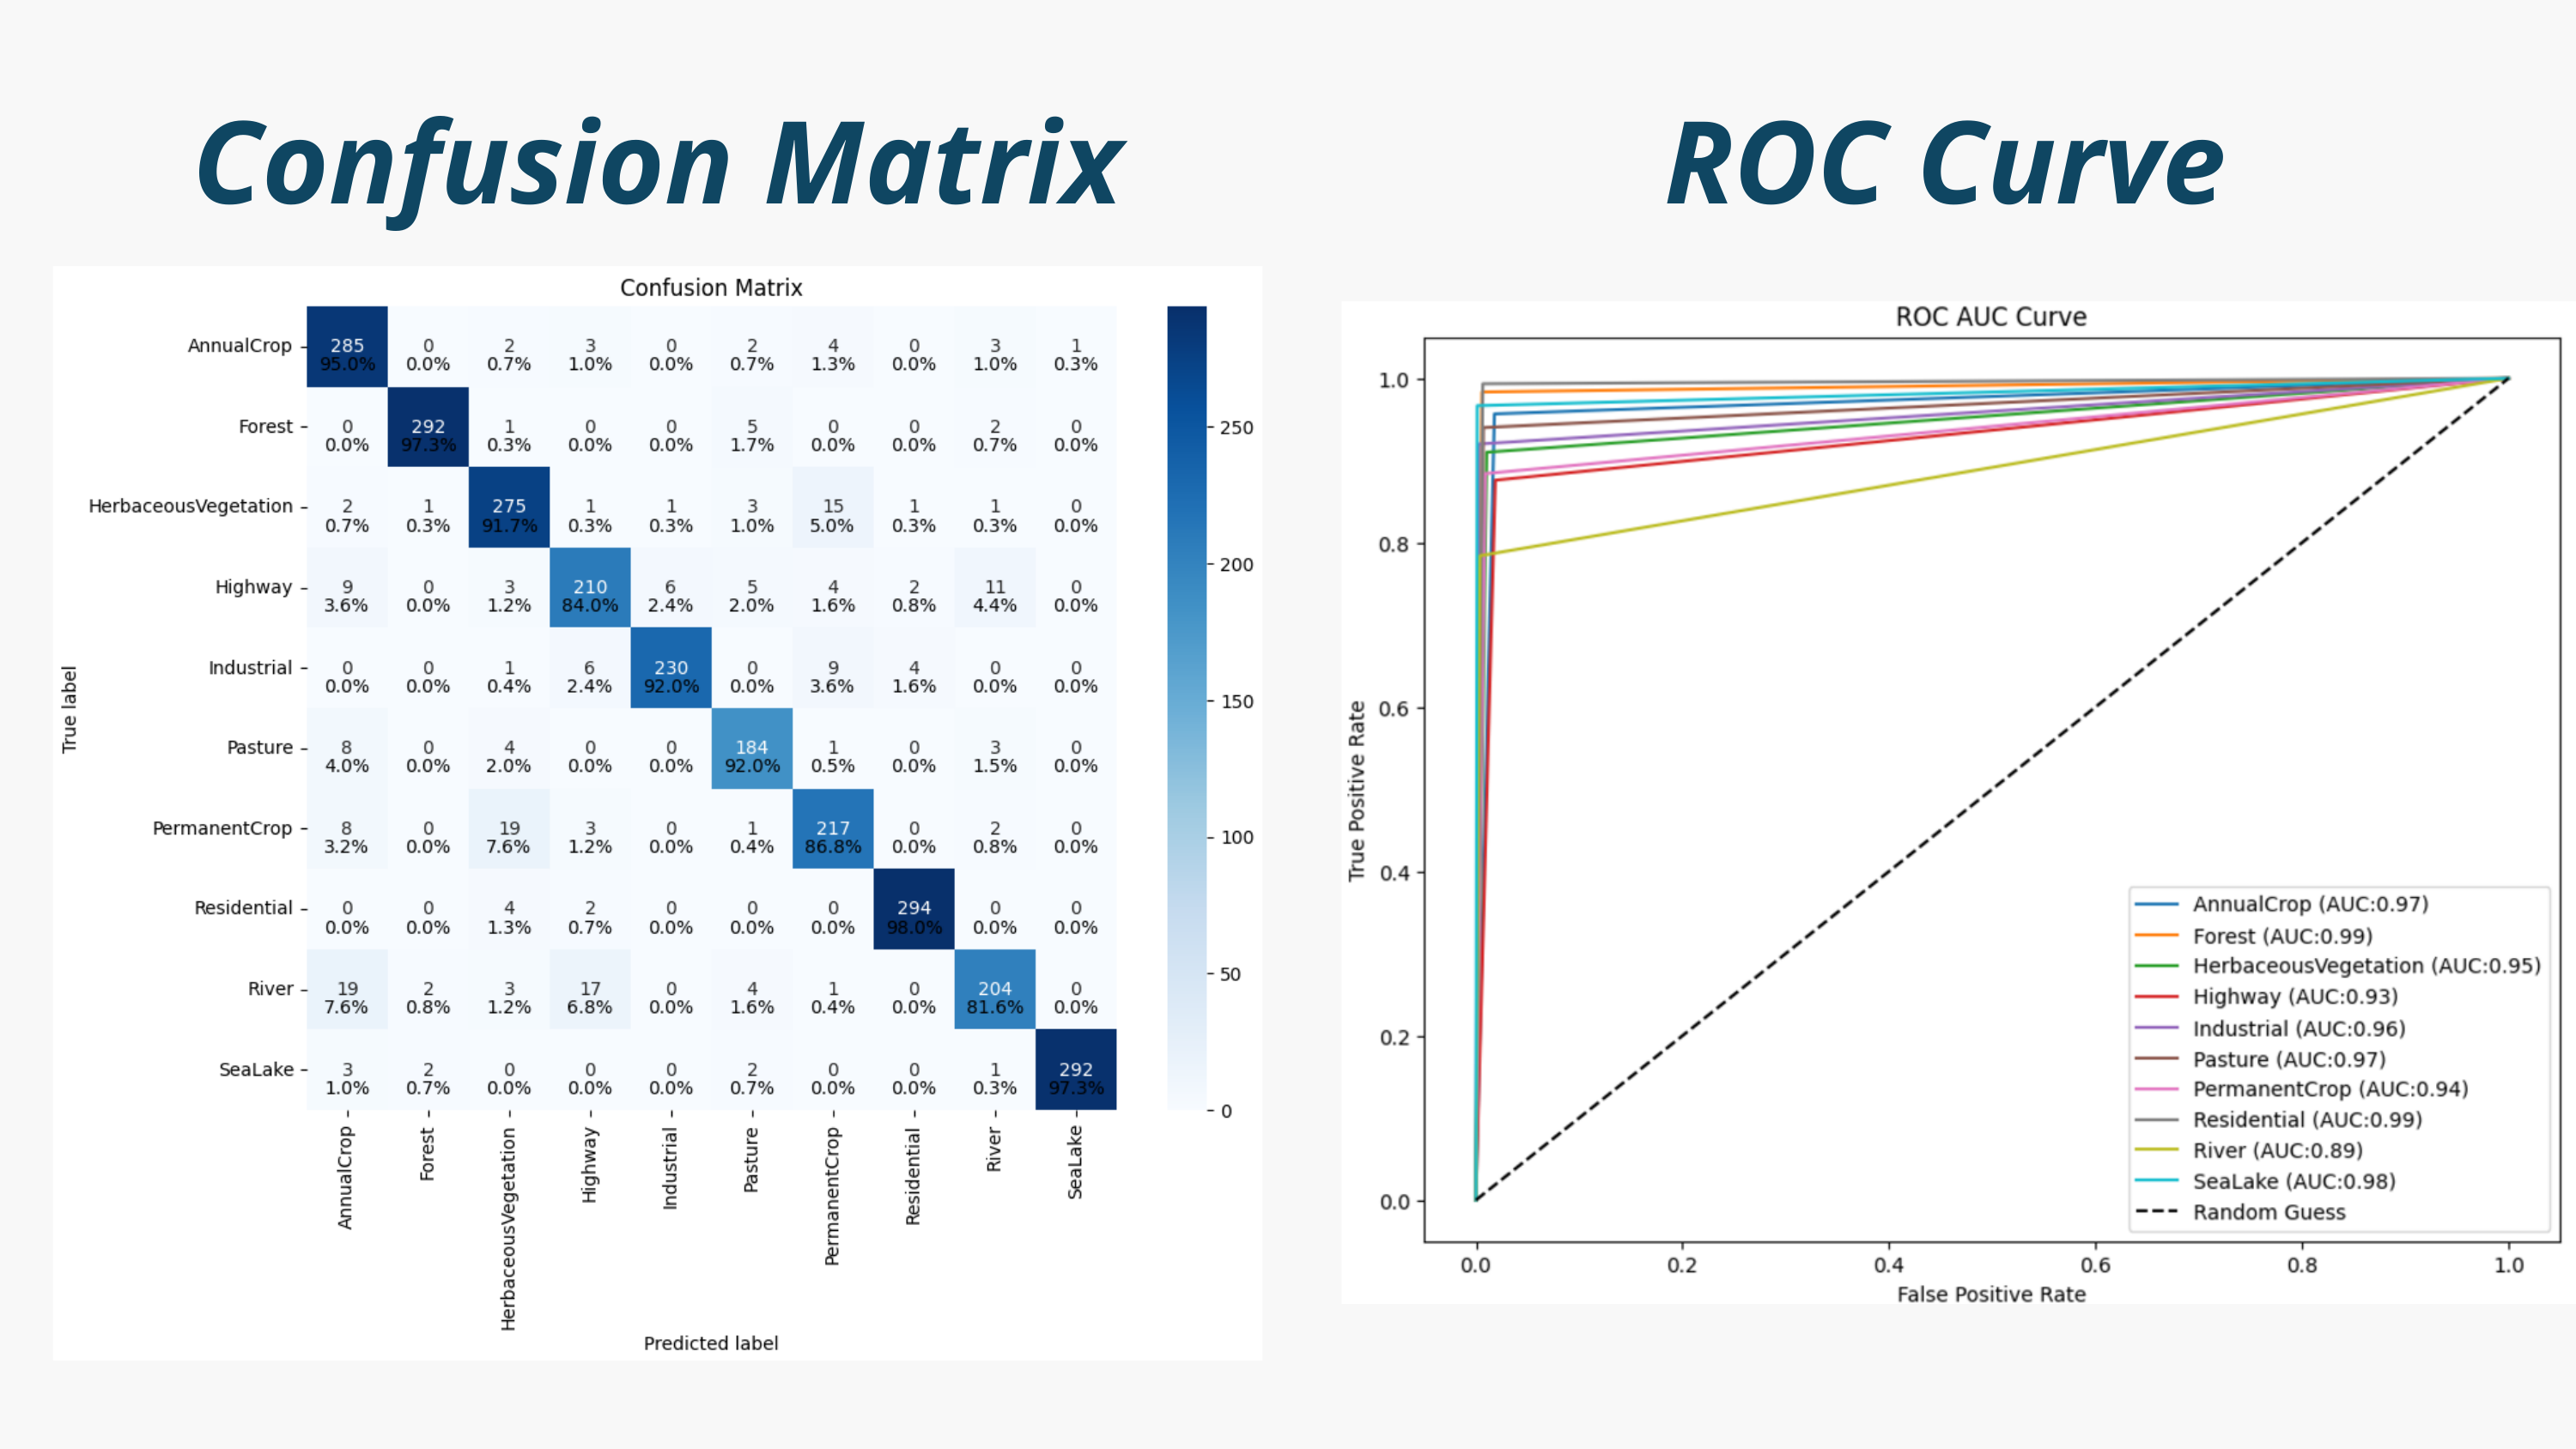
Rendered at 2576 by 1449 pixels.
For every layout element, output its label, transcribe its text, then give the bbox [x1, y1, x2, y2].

text_box Confusion Matrix [0, 33, 1315, 227]
text_box [52, 266, 1263, 1361]
text_box [1341, 301, 2576, 1304]
text_box ROC Curve [1315, 33, 2576, 227]
